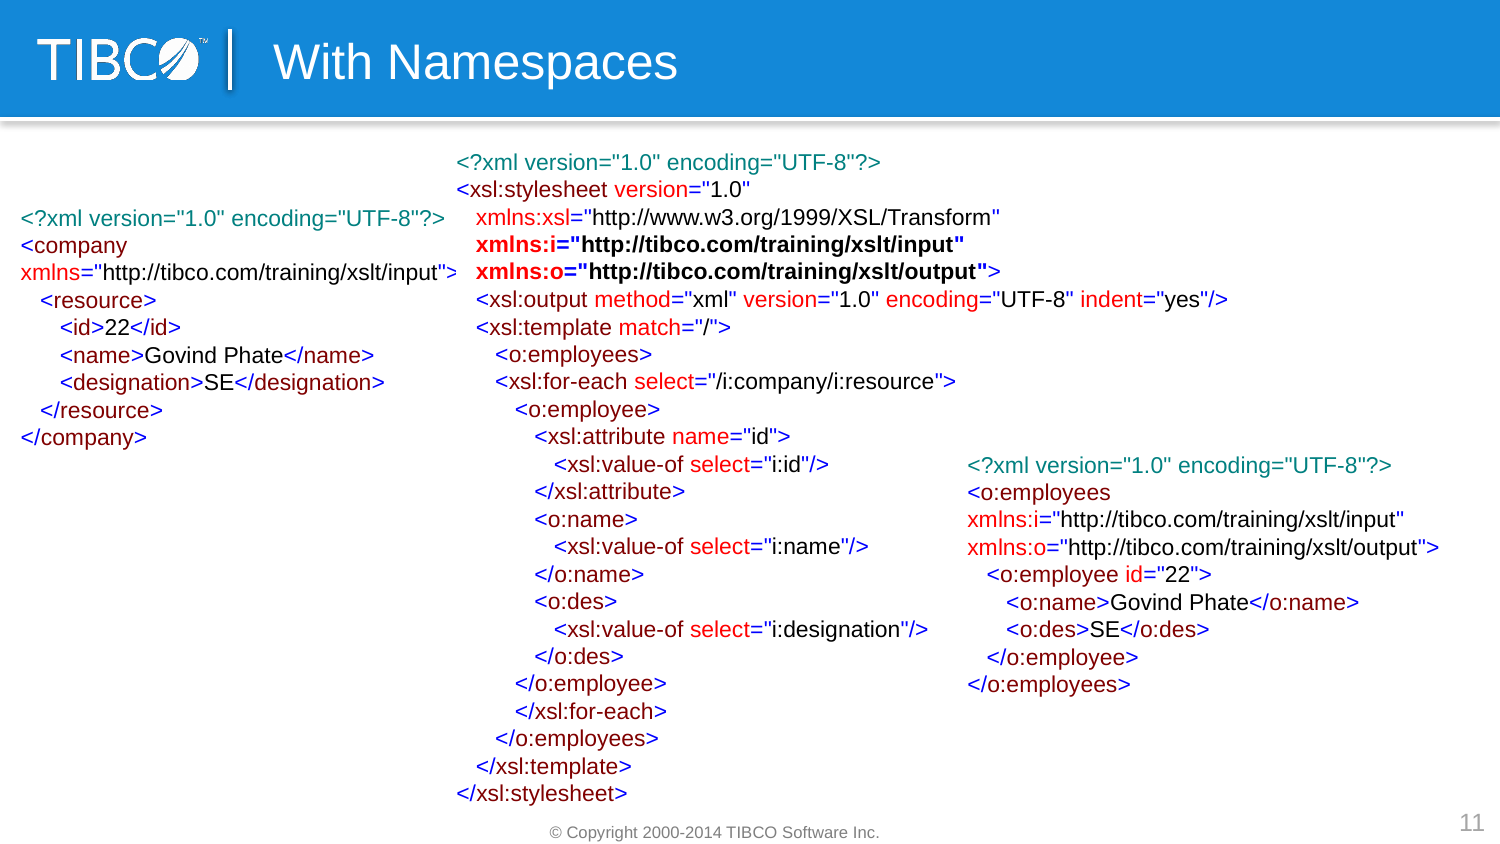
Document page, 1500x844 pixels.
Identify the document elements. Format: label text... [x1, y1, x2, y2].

footer © Copyright 2000-2014 TIBCO Software Inc. [477, 814, 953, 844]
text_box <?xml version="1.0" encoding="UTF-8"?> <xsl:stylesheet version="1.0" xmlns:xsl="http://www.w3.org/1999/XSL/Transform" xmlns:i="http://tibco.com/training/xslt/input" xmlns:o="http://tibco.com/training/xslt/output"> <xsl:output method="xml" version="1.0" encoding="UTF-8" indent="yes"/> <xsl:template match="/"> <o:employees> <xsl:for-each select="/i:company/i:resource"> <o:employee> <xsl:attribute name="id"> <xsl:value-of select="i:id"/> </xsl:attribute> <o:name> <xsl:value-of select="i:name"/> </o:name> <o:des> <xsl:value-of select="i:designation"/> </o:des> </o:employee> </xsl:for-each> </o:employees> </xsl:template> </xsl:stylesheet> [441, 139, 1425, 814]
text_box <?xml version="1.0" encoding="UTF-8"?> <company xmlns="http://tibco.com/training/xslt/input"> <resource> <id>22</id> <name>Govind Phate</name> <designation>SE</designation> </resource> </company> [5, 195, 441, 458]
slide_number 11 [1149, 799, 1500, 844]
text_box <?xml version="1.0" encoding="UTF-8"?> <o:employees xmlns:i="http://tibco.com/training/xslt/input" xmlns:o="http://tibco.com/training/xslt/output"> <o:employee id="22"> <o:name>Govind Phate</o:name> <o:des>SE</o:des> </o:employee> </o:employees> [952, 442, 1481, 705]
title With Namespaces [258, 0, 1425, 120]
